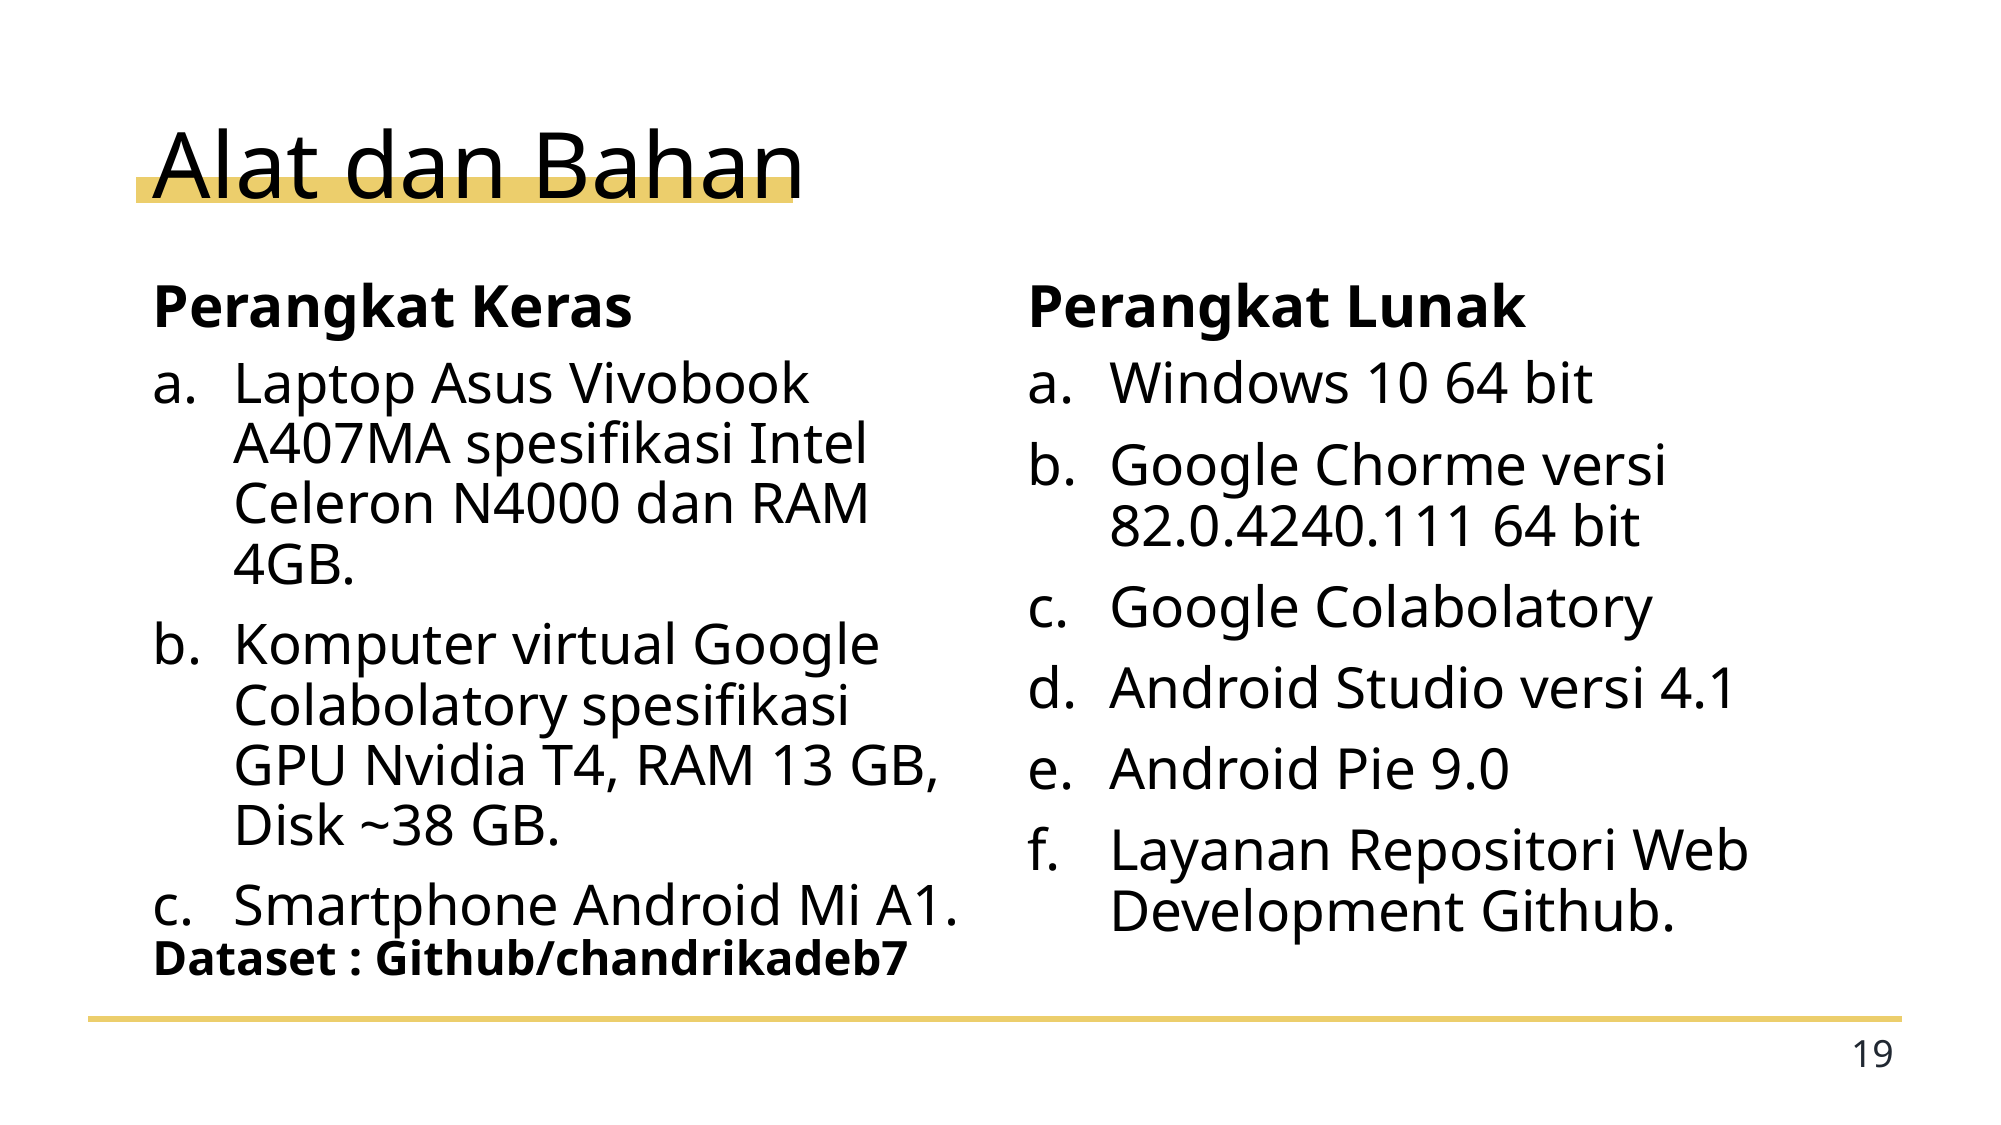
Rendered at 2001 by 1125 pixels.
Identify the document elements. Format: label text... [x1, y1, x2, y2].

list Perangkat Lunak [1012, 212, 1863, 347]
list Laptop Asus Vivobook A407MA spesifikasi Intel Celeron N4000 dan RAM 4GB. Komputer virtual Google Colabolatory spesifikasi GPU Nvidia T4, RAM 13 GB, Disk ~38 GB. Smartphone Android Mi A1. [137, 347, 984, 894]
list Windows 10 64 bit Google Chorme versi 82.0.4240.111 64 bit Google Colabolatory Android Studio versi 4.1 Android Pie 9.0 Layanan Repositori Web Development Github. [1012, 347, 1863, 953]
text_box [88, 1016, 1902, 1022]
text_box 19 [1833, 1027, 1909, 1095]
title Alat dan Bahan [137, 59, 1863, 278]
list Perangkat Keras [137, 212, 984, 347]
text_box Dataset : Github/chandrikadeb7 [137, 894, 984, 994]
